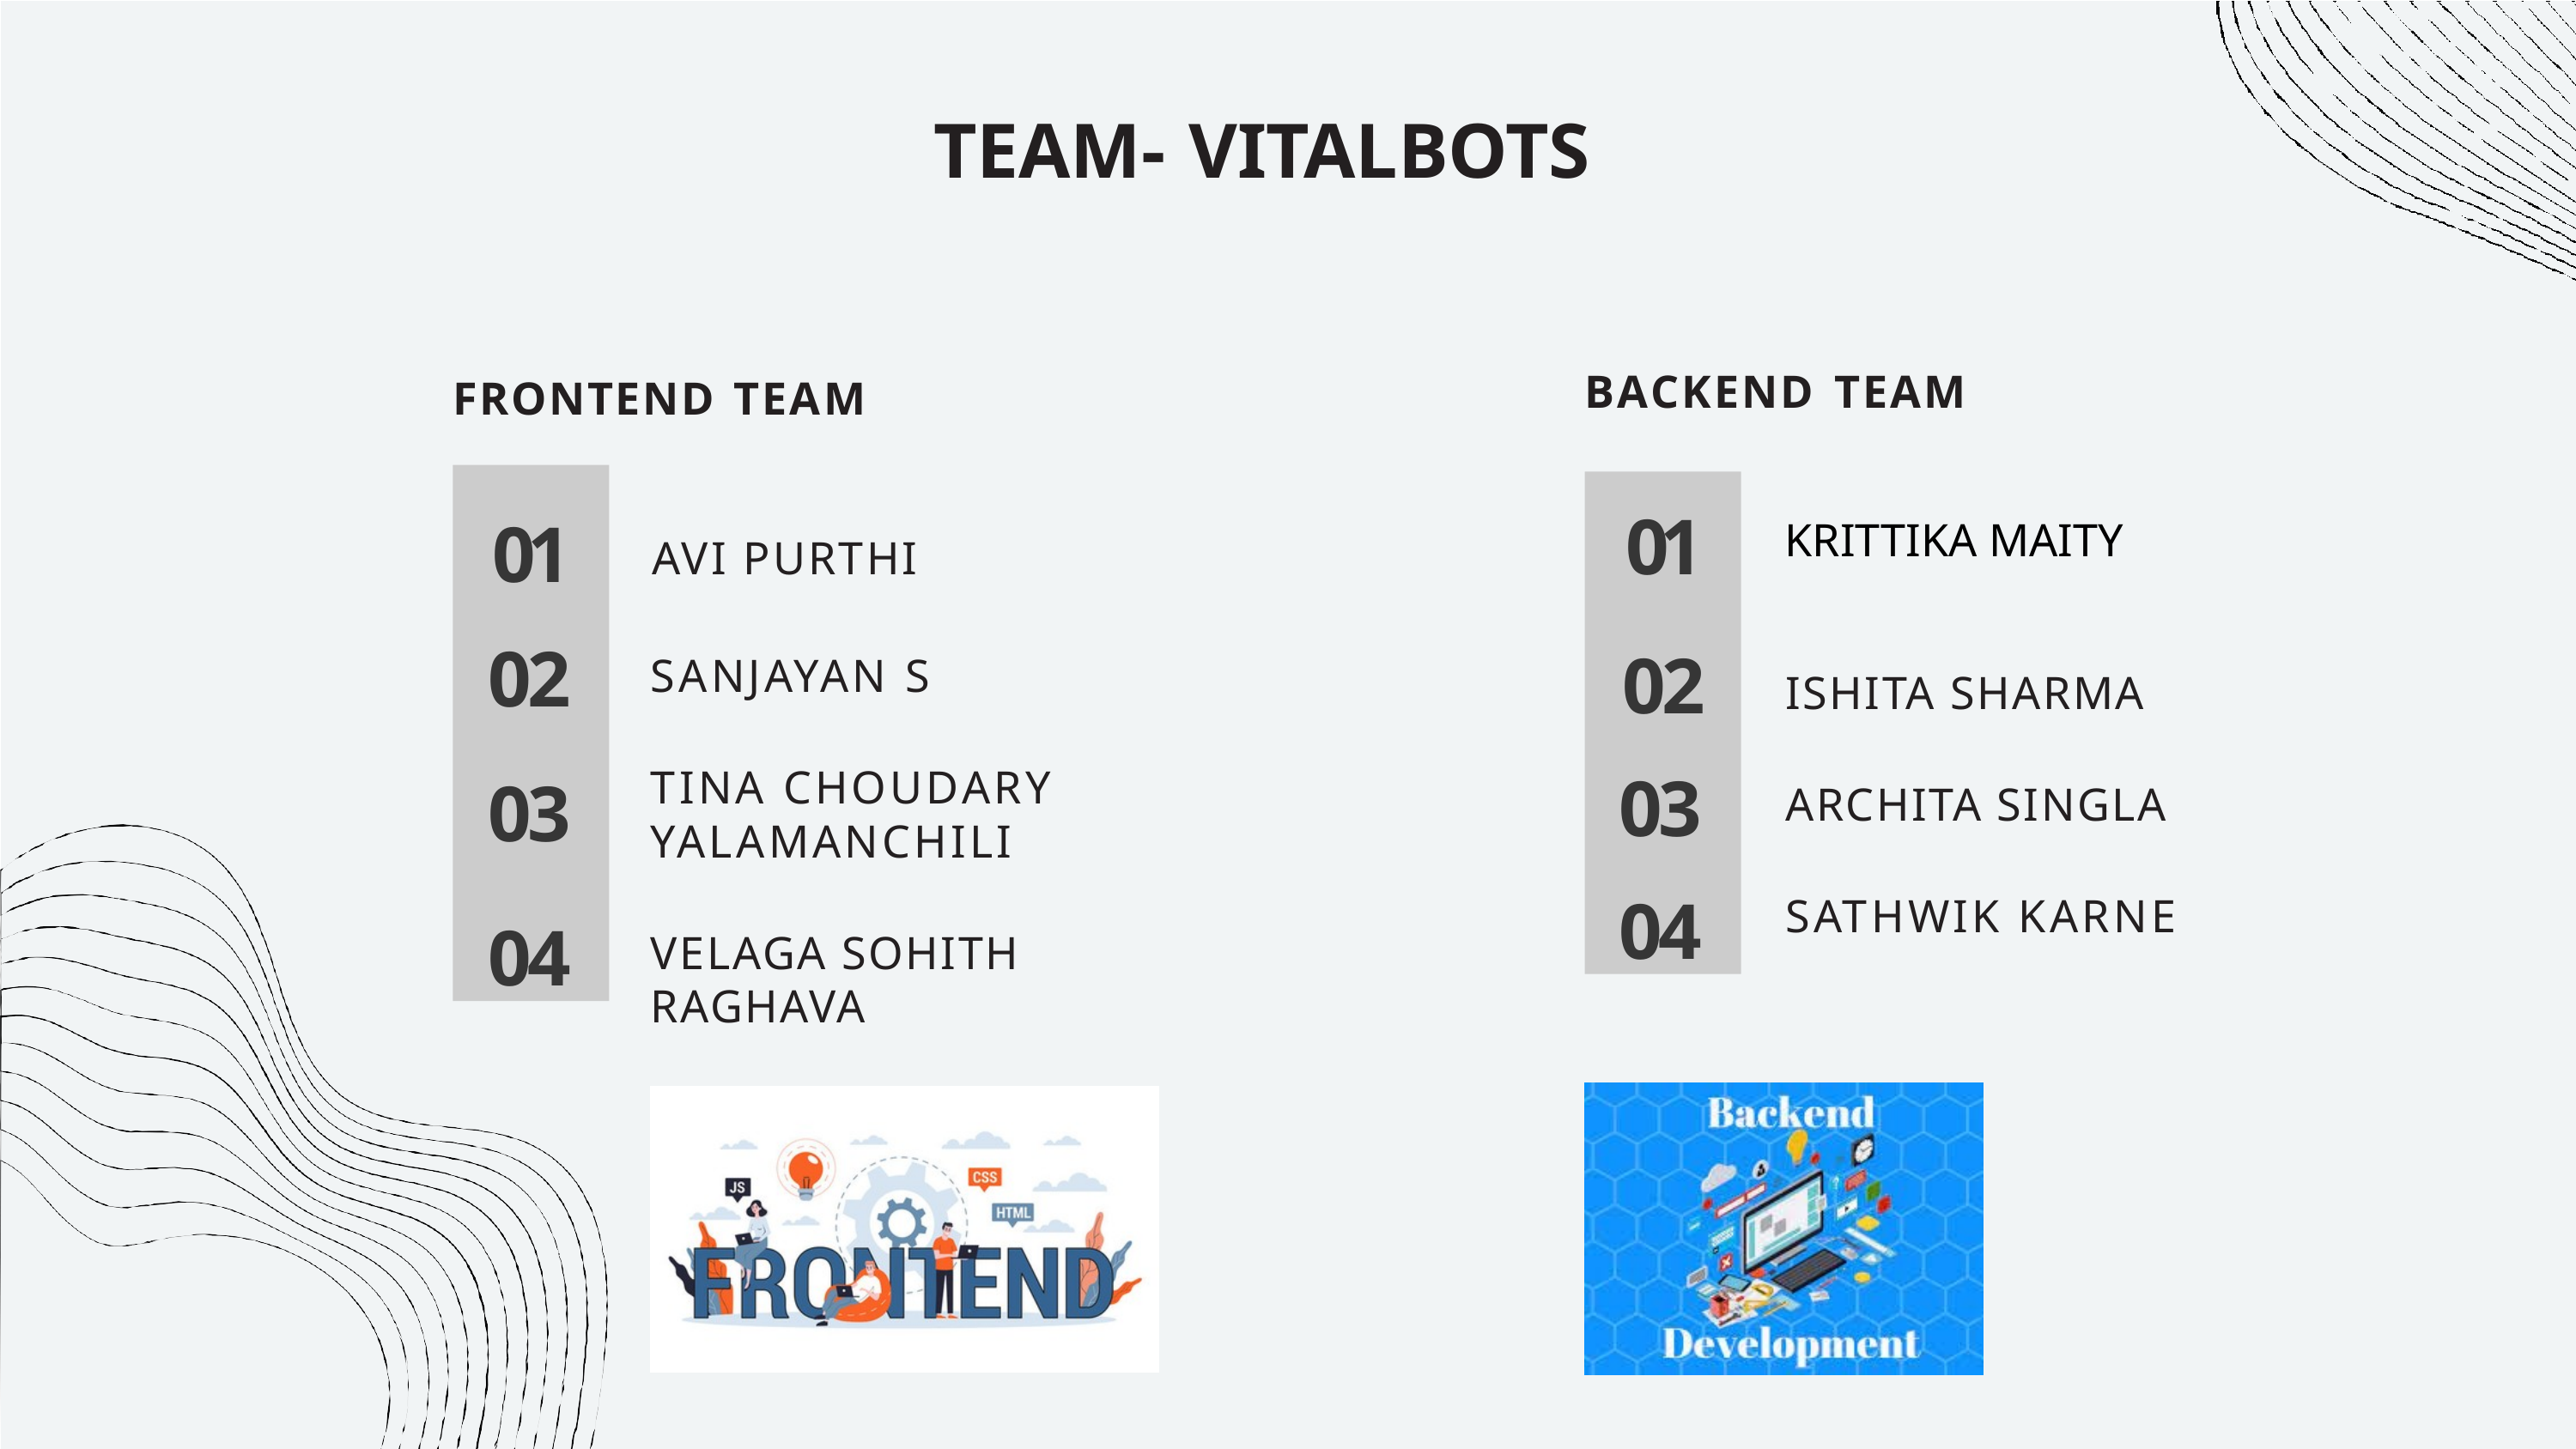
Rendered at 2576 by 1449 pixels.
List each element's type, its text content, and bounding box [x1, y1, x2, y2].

text_box ISHITA SHARMA ARCHITA SINGLA SATHWIK KARNE [1783, 662, 2231, 1053]
text_box BACKEND TEAM [1583, 361, 1984, 418]
text_box AVI PURTHI [650, 527, 1047, 584]
text_box KRITTIKA MAITY [1783, 510, 2143, 567]
picture [650, 1086, 1159, 1373]
picture [0, 823, 609, 1449]
text_box 01 02 03 04 [1584, 471, 1741, 974]
text_box [1, 1, 2576, 1449]
text_box 01 02 03 04 [453, 464, 610, 825]
picture [2216, 0, 2576, 281]
title TEAM- VITALBOTS [931, 100, 1622, 345]
text_box SANJAYAN S TINA CHOUDARY YALAMANCHILI VELAGA SOHITH RAGHAVA [648, 646, 1081, 1032]
text_box FRONTEND TEAM [451, 368, 882, 425]
picture [1584, 1082, 1984, 1375]
